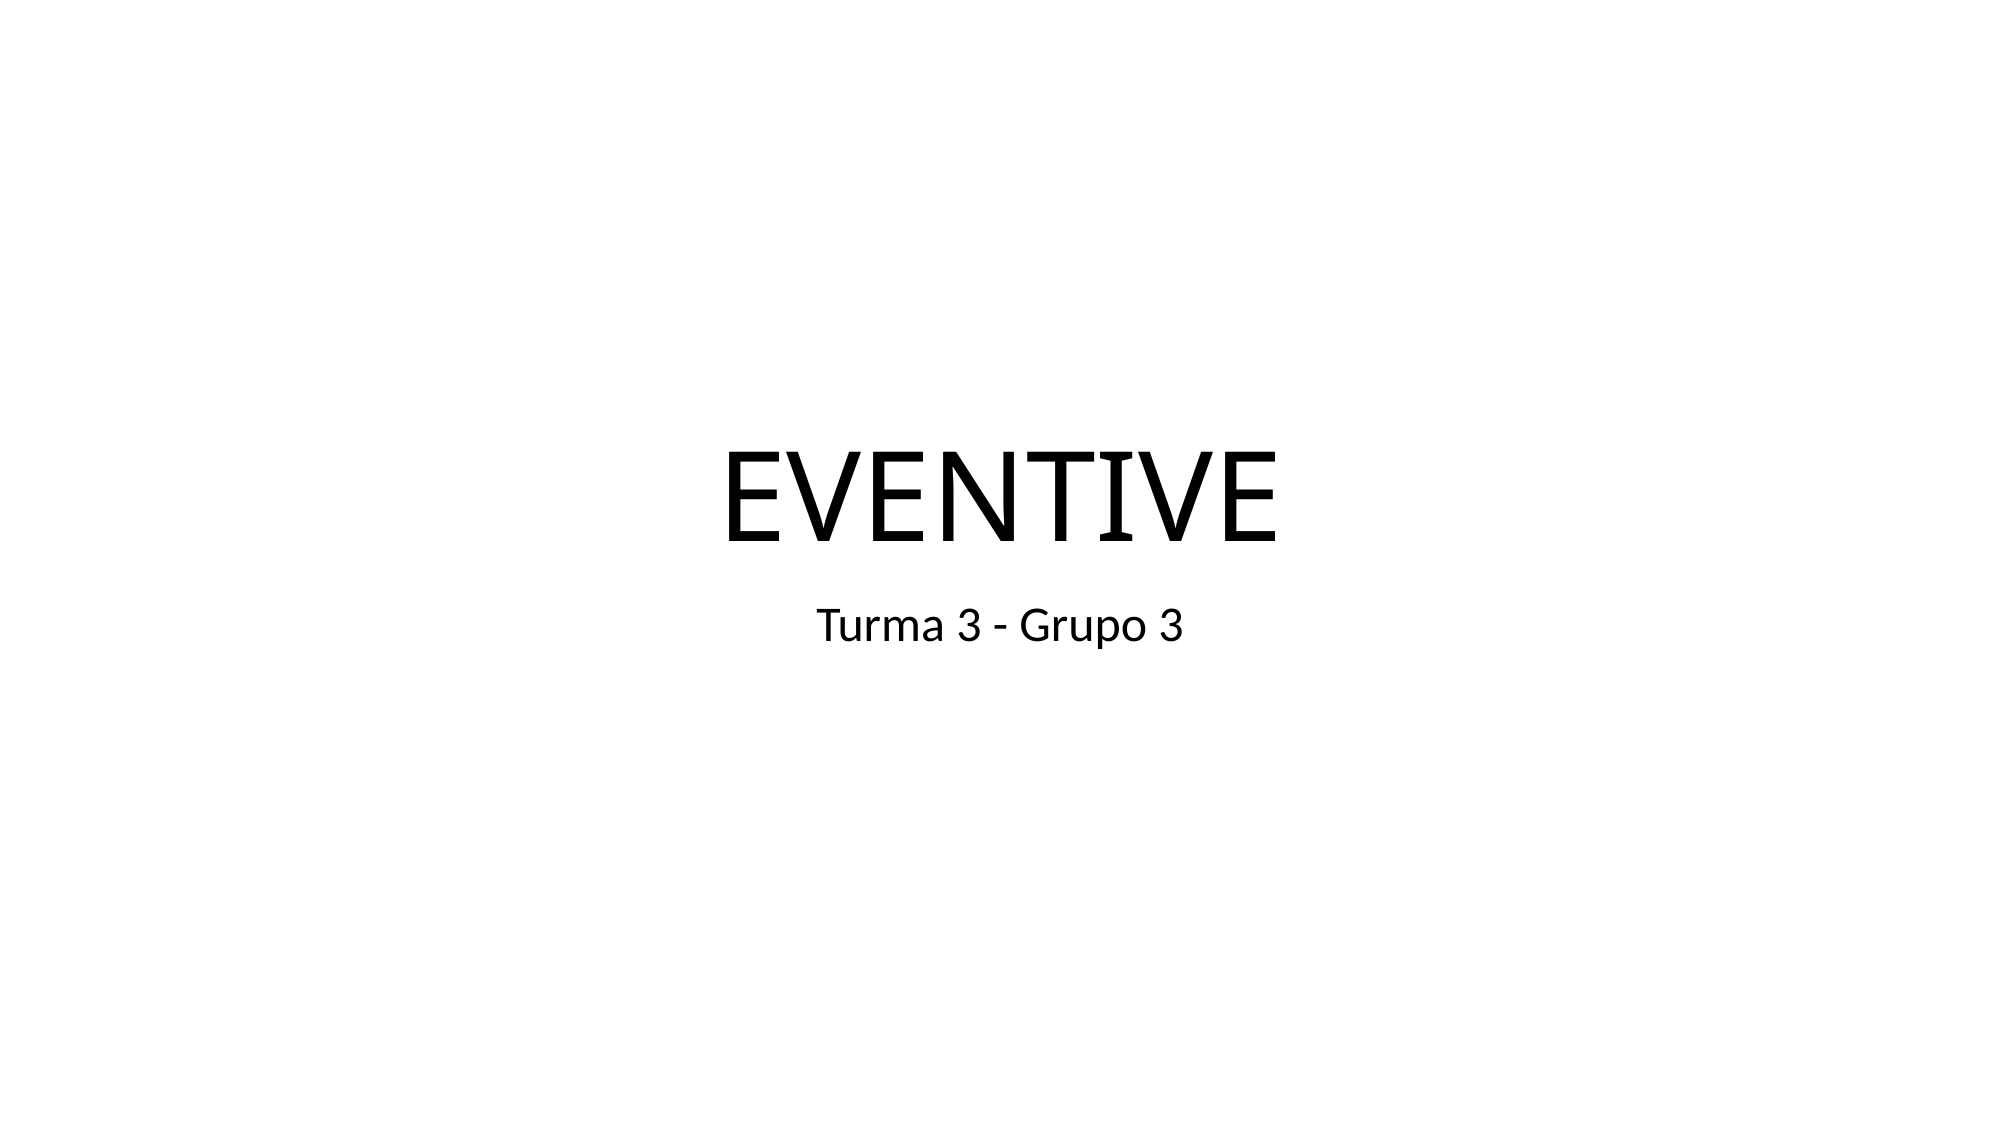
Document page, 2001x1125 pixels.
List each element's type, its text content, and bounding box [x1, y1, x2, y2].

title EVENTIVE [249, 184, 1750, 576]
subtitle Turma 3 - Grupo 3 [249, 590, 1750, 863]
